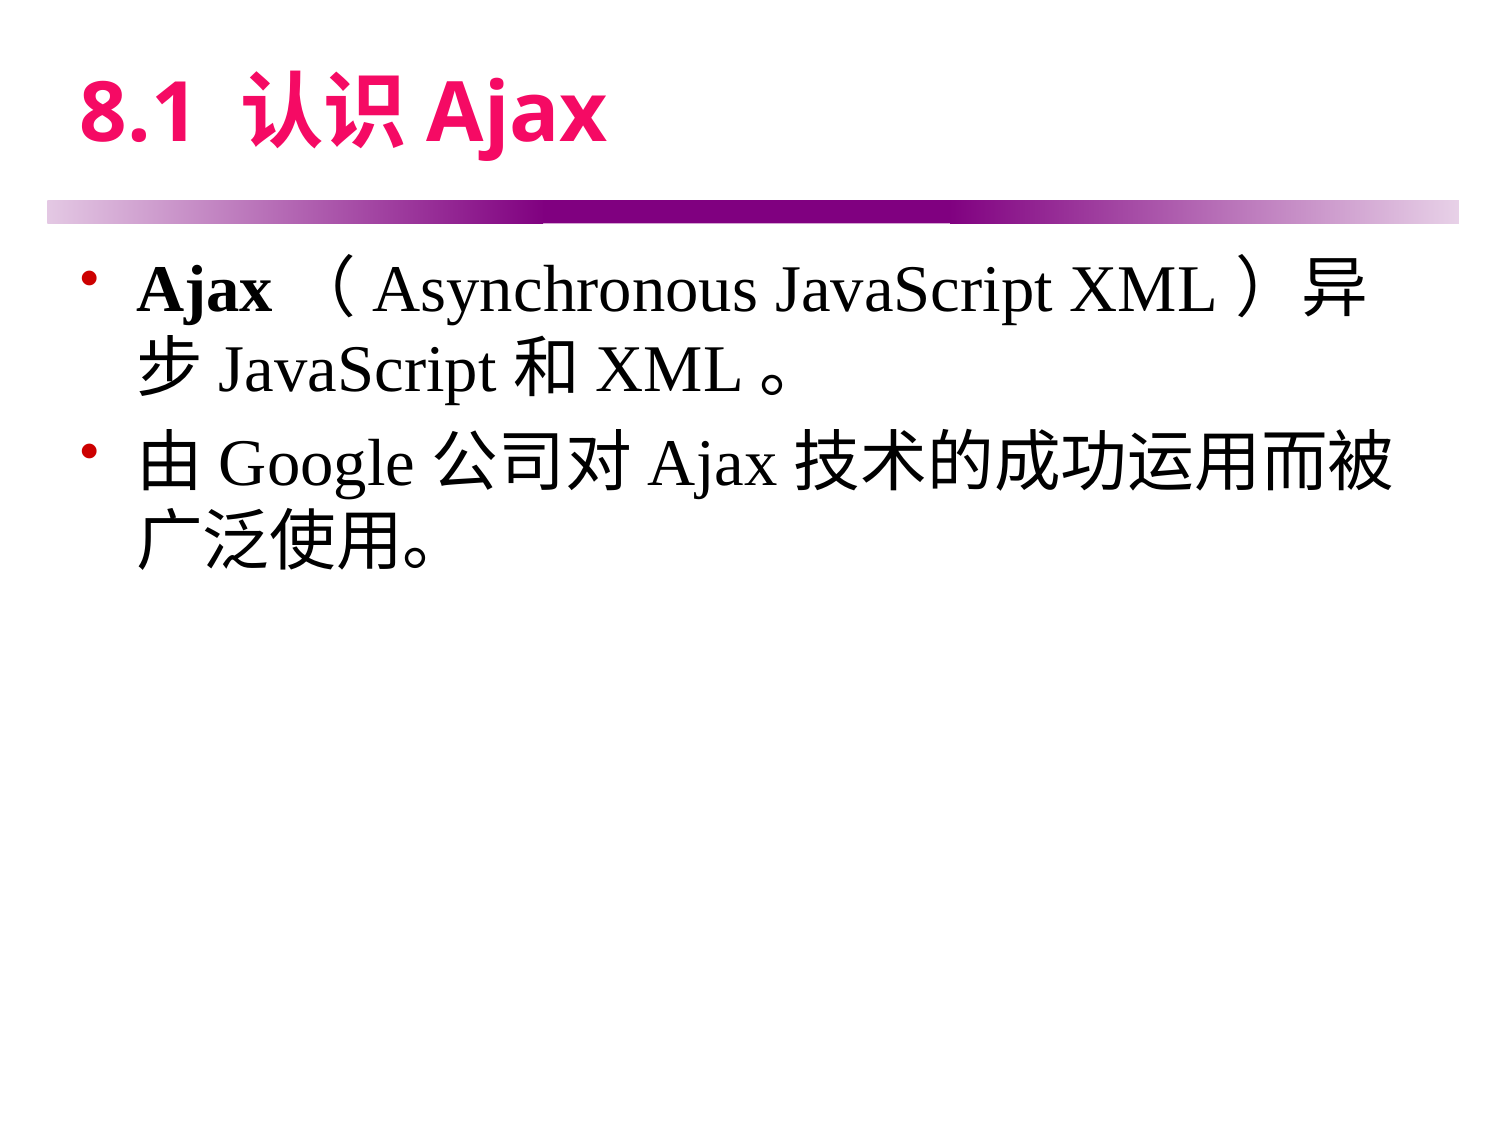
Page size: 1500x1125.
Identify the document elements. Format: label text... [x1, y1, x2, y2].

title 8.1 认识Ajax [64, 24, 1424, 193]
list Ajax（Asynchronous JavaScript XML）异步JavaScript和XML。 由Google公司对Ajax技术的成功运用而被广泛使用。 [64, 237, 1447, 1071]
